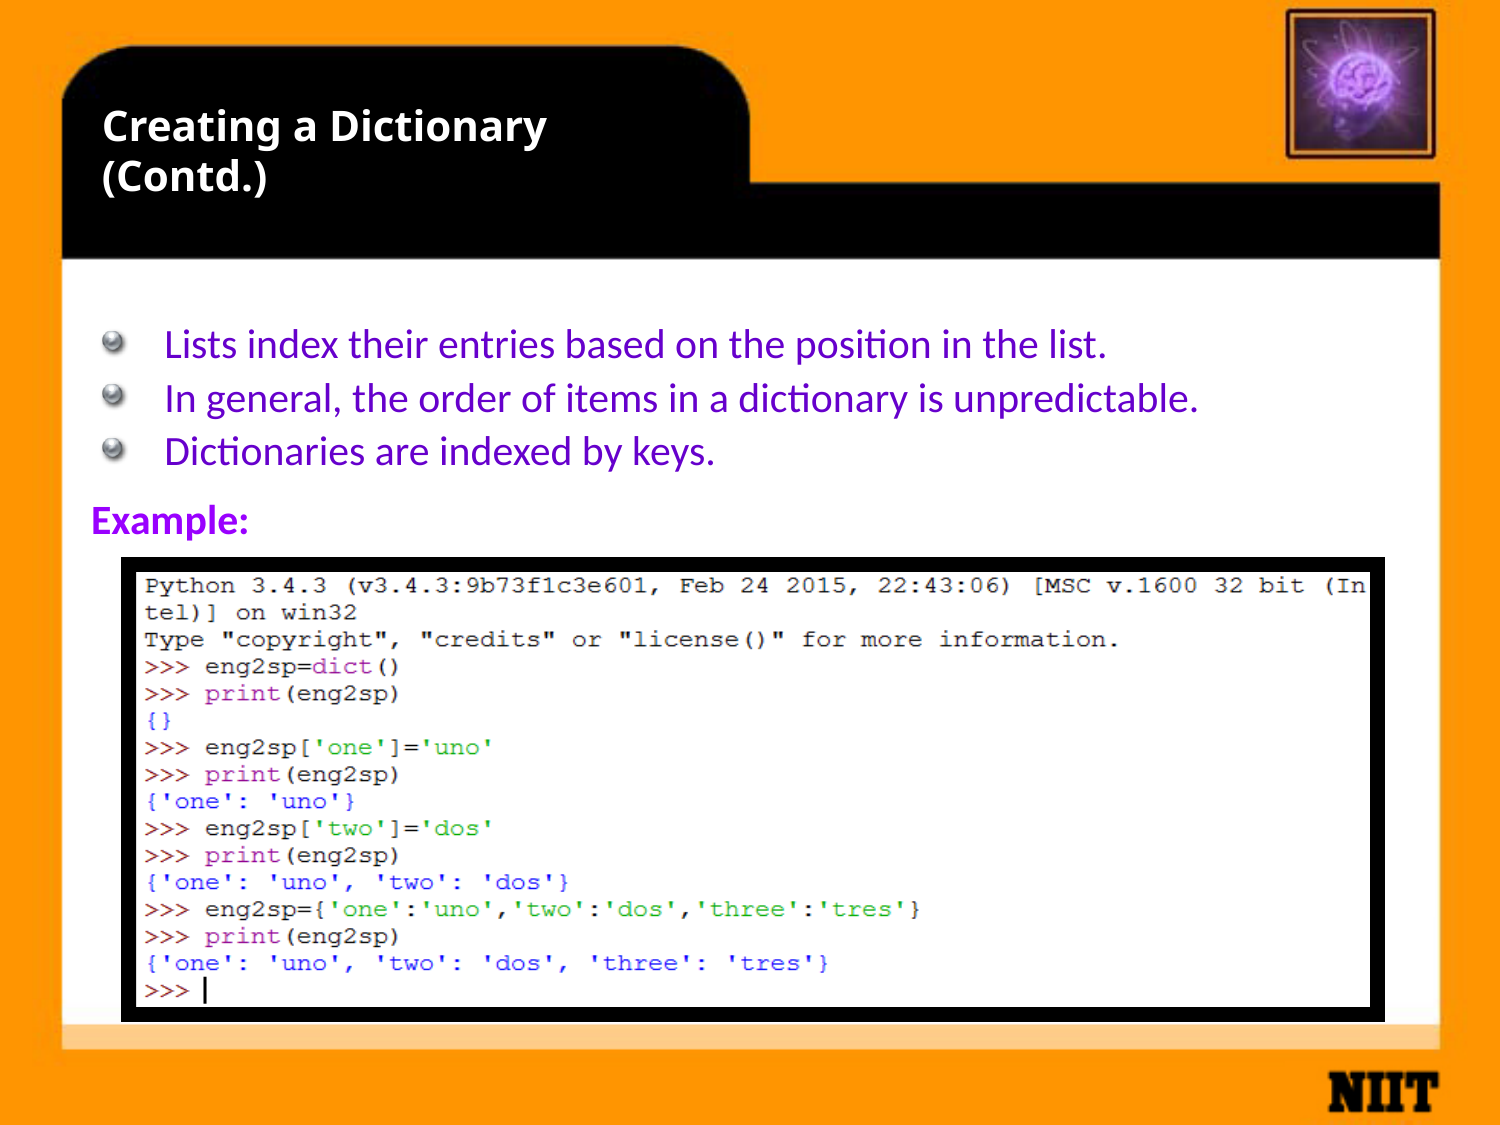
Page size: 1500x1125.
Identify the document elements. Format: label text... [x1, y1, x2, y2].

picture [0, 0, 1500, 1125]
list Lists index their entries based on the position in the list. In general, the order of items in a dictionary is unpredictable. Dictionaries are indexed by keys. Example: [64, 267, 1436, 917]
title Creating a Dictionary (Contd.) [86, 78, 597, 221]
